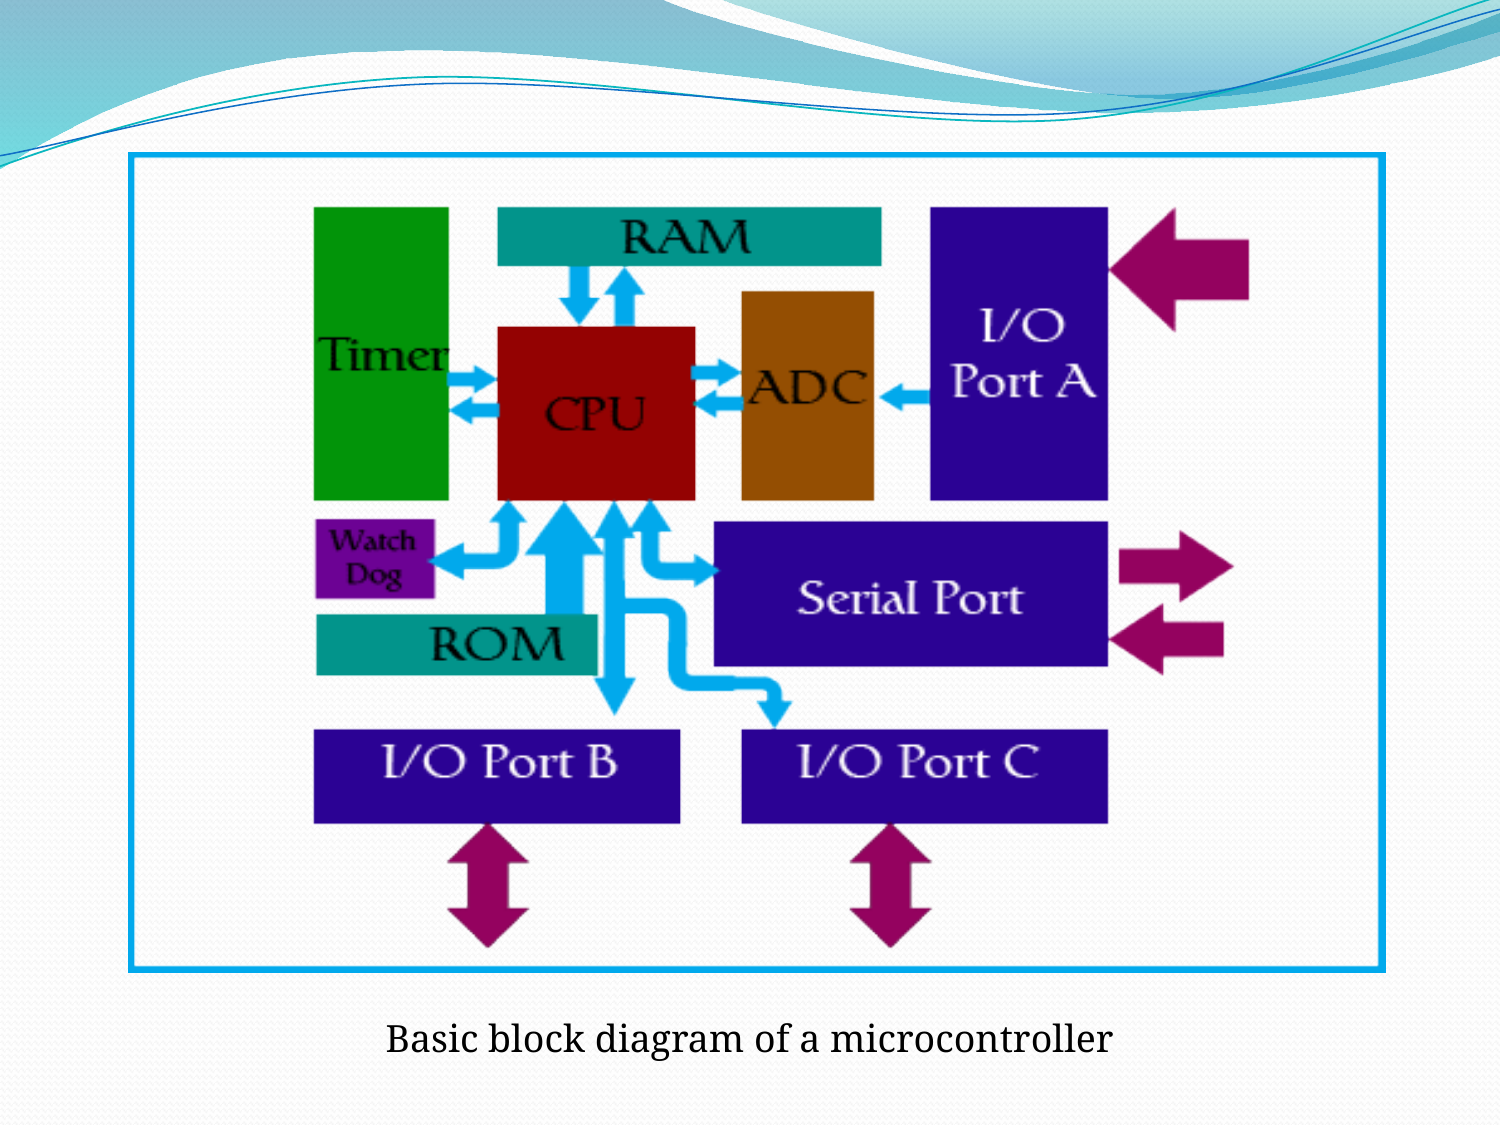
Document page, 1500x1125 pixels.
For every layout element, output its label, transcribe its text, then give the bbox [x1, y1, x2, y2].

text_box Basic block diagram of a microcontroller [257, 1007, 1243, 1068]
picture [135, 158, 1378, 966]
